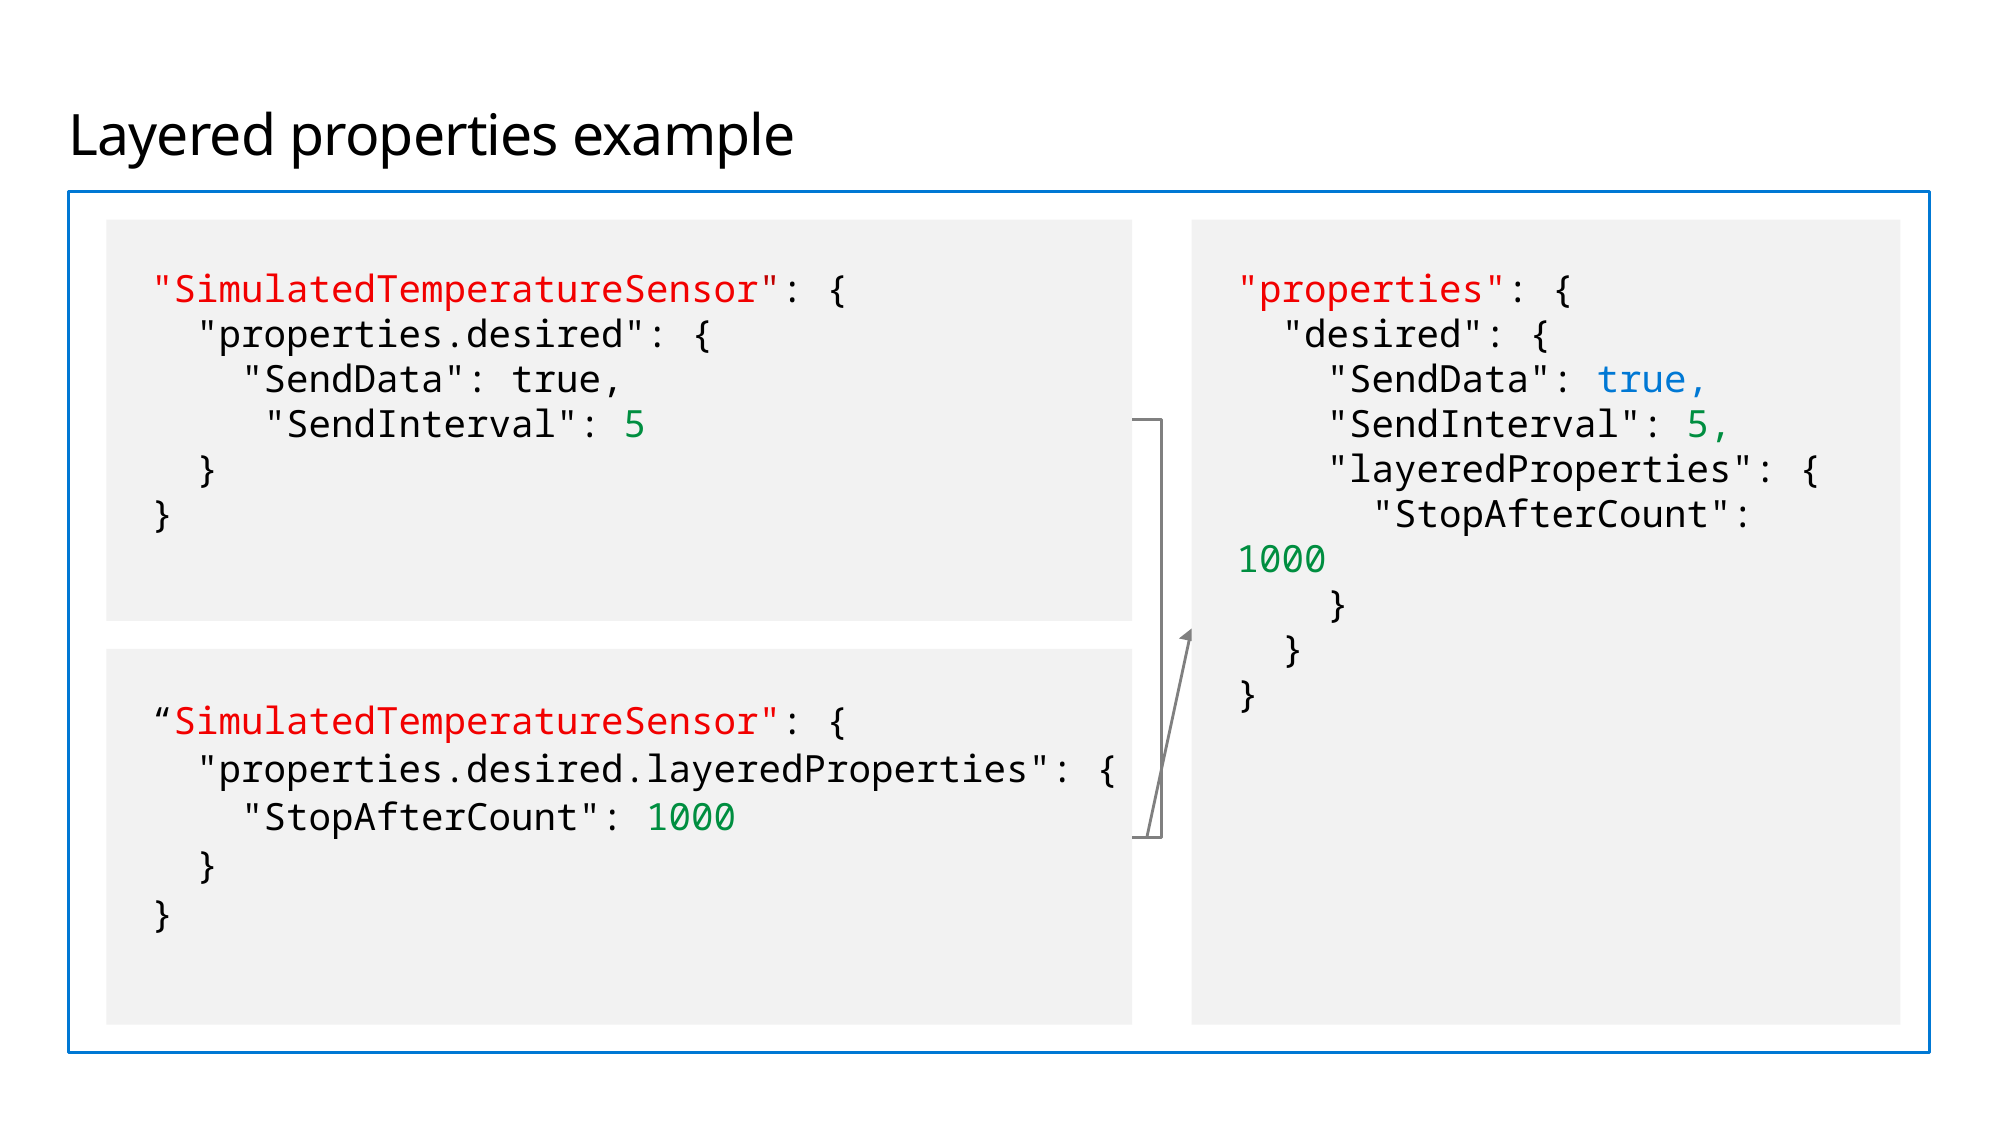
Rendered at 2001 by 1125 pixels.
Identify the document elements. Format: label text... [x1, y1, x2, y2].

text_box “SimulatedTemperatureSensor": { "properties.desired.layeredProperties": { "StopAfterCount": 1000 } } [106, 648, 1133, 1025]
text_box [68, 191, 1930, 1053]
text_box "SimulatedTemperatureSensor": { "properties.desired": { "SendData": true, "SendInterval": 5 } } [106, 219, 1133, 621]
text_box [1131, 419, 1192, 838]
title Layered properties example [68, 101, 1930, 168]
text_box "properties": { "desired": { "SendData": true, "SendInterval": 5, "layeredProperties": { "StopAfterCount": 1000 } } } [1191, 219, 1901, 1025]
